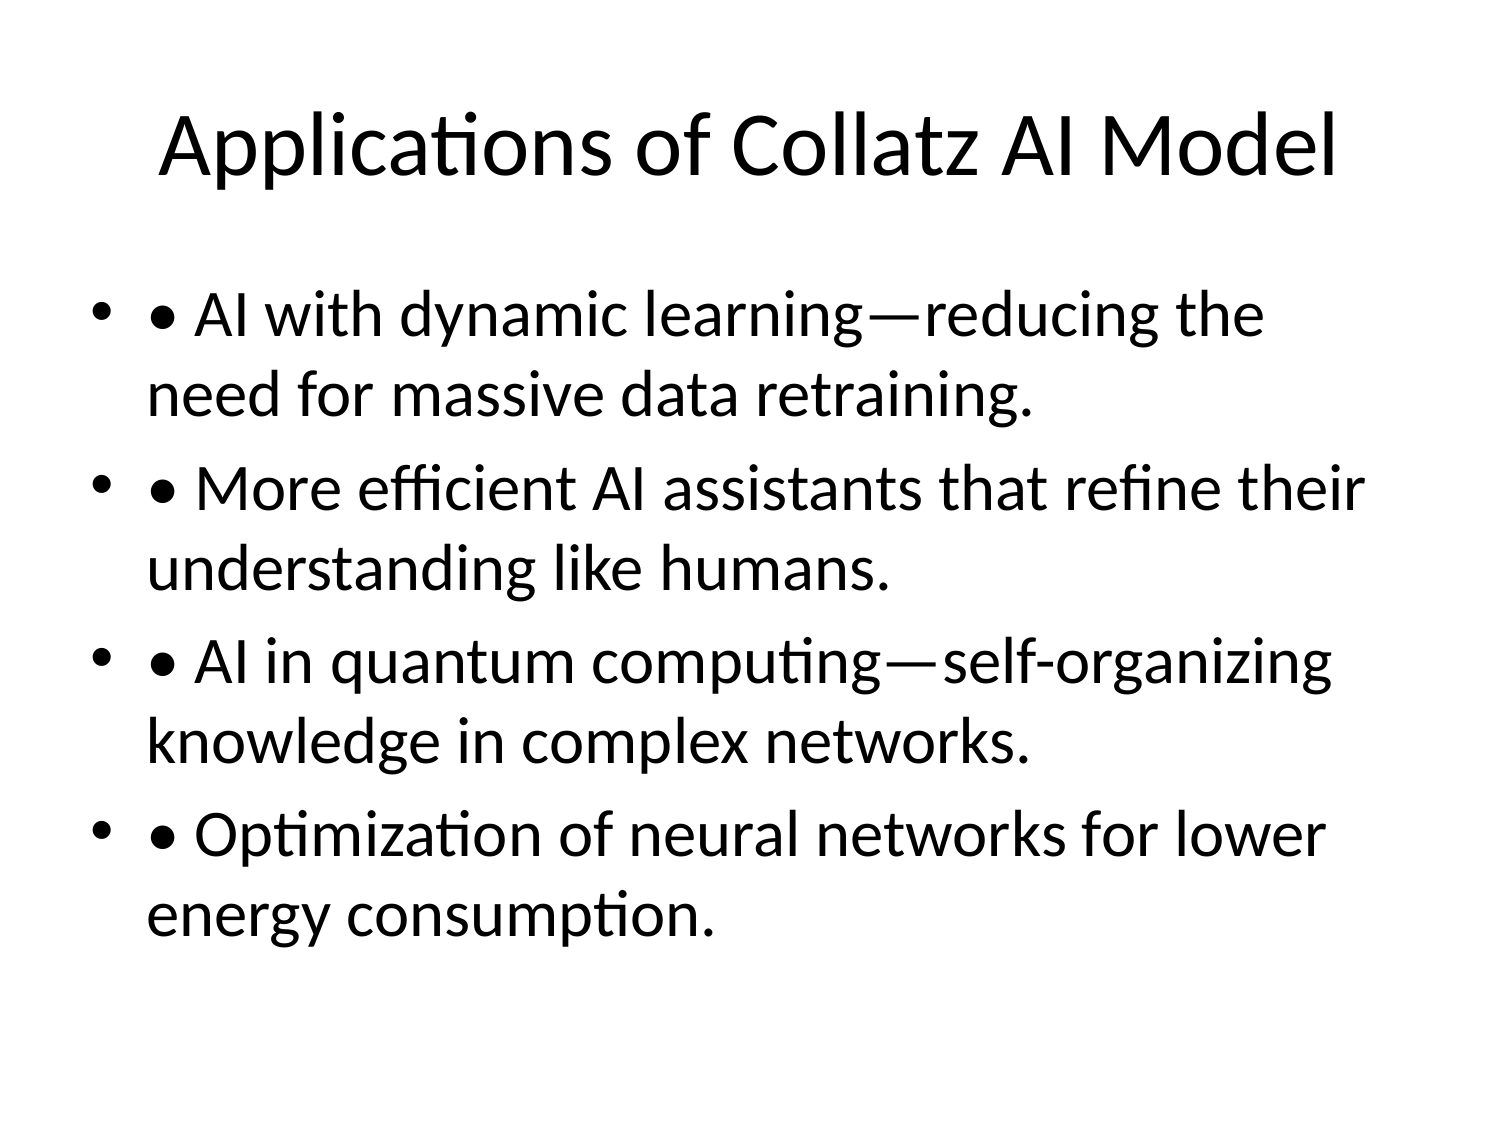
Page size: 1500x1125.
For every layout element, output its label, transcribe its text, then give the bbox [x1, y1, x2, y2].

title Applications of Collatz AI Model [75, 45, 1425, 233]
list • AI with dynamic learning—reducing the need for massive data retraining. • More efficient AI assistants that refine their understanding like humans. • AI in quantum computing—self-organizing knowledge in complex networks. • Optimization of neural networks for lower energy consumption. [75, 262, 1425, 1005]
